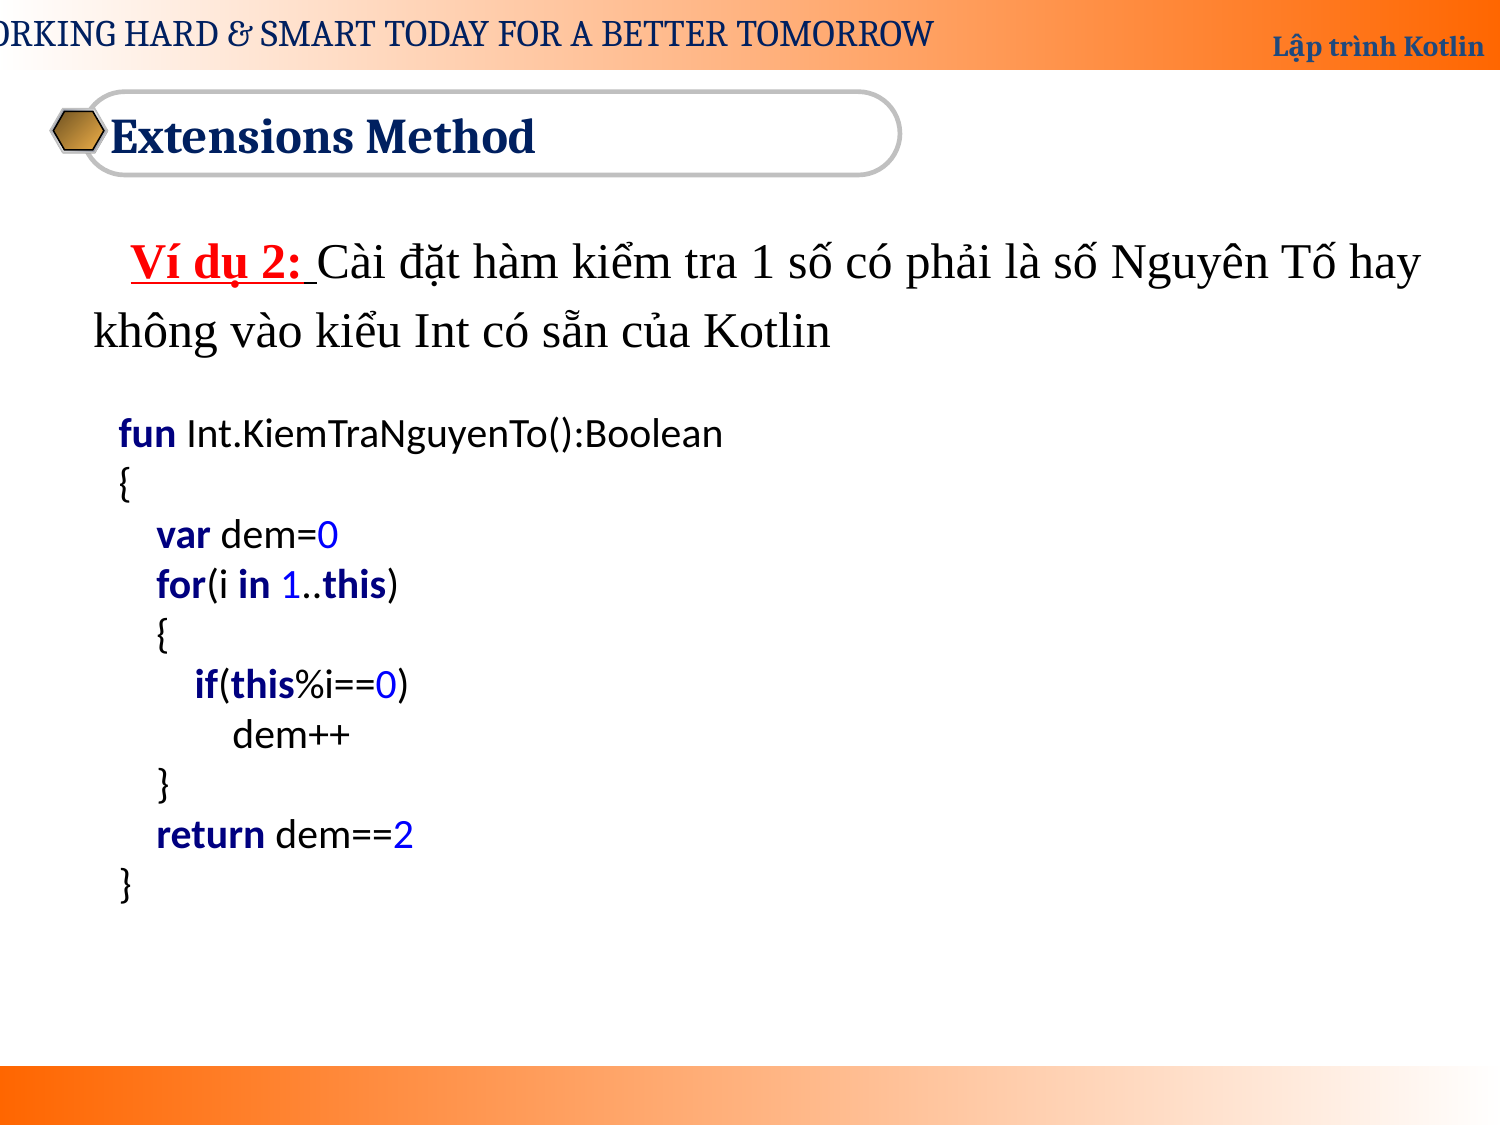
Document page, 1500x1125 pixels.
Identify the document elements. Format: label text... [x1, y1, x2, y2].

text_box Ví dụ 2: Cài đặt hàm kiểm tra 1 số có phải là số Nguyên Tố hay không vào kiểu Int có sẵn của Kotlin [78, 212, 1438, 366]
text_box fun Int.KiemTraNguyenTo():Boolean { var dem=0 for(i in 1..this) { if(this%i==0) dem++ } return dem==2 } [103, 398, 854, 964]
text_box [49, 91, 901, 176]
